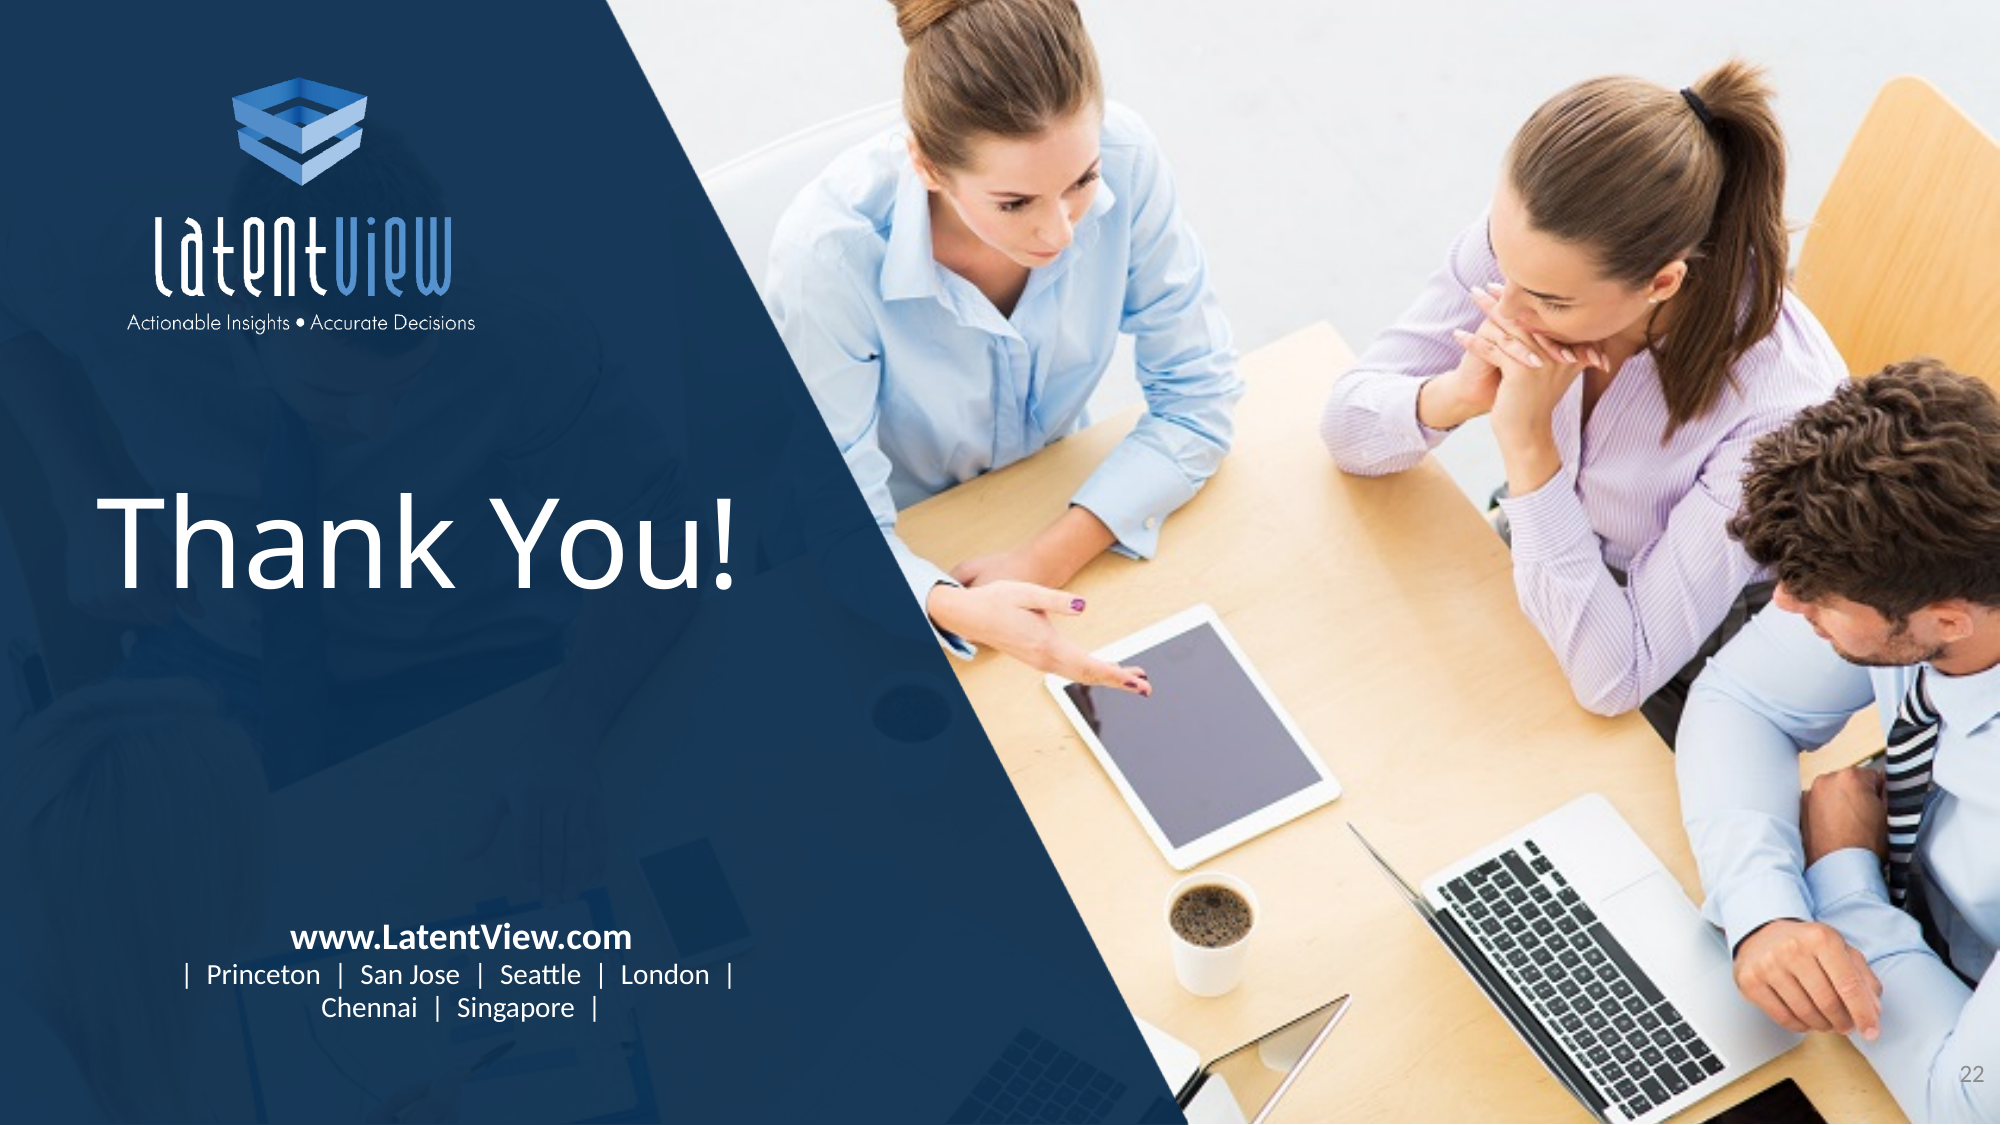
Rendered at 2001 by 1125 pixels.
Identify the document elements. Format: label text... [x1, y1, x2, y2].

text_box www.LatentView.com | Princeton | San Jose | Seattle | London | Chennai | Singapore | [53, 681, 870, 1076]
slide_number 22 [1550, 1042, 2000, 1103]
picture [0, 0, 2000, 1125]
text_box Thank You! [81, 455, 795, 621]
